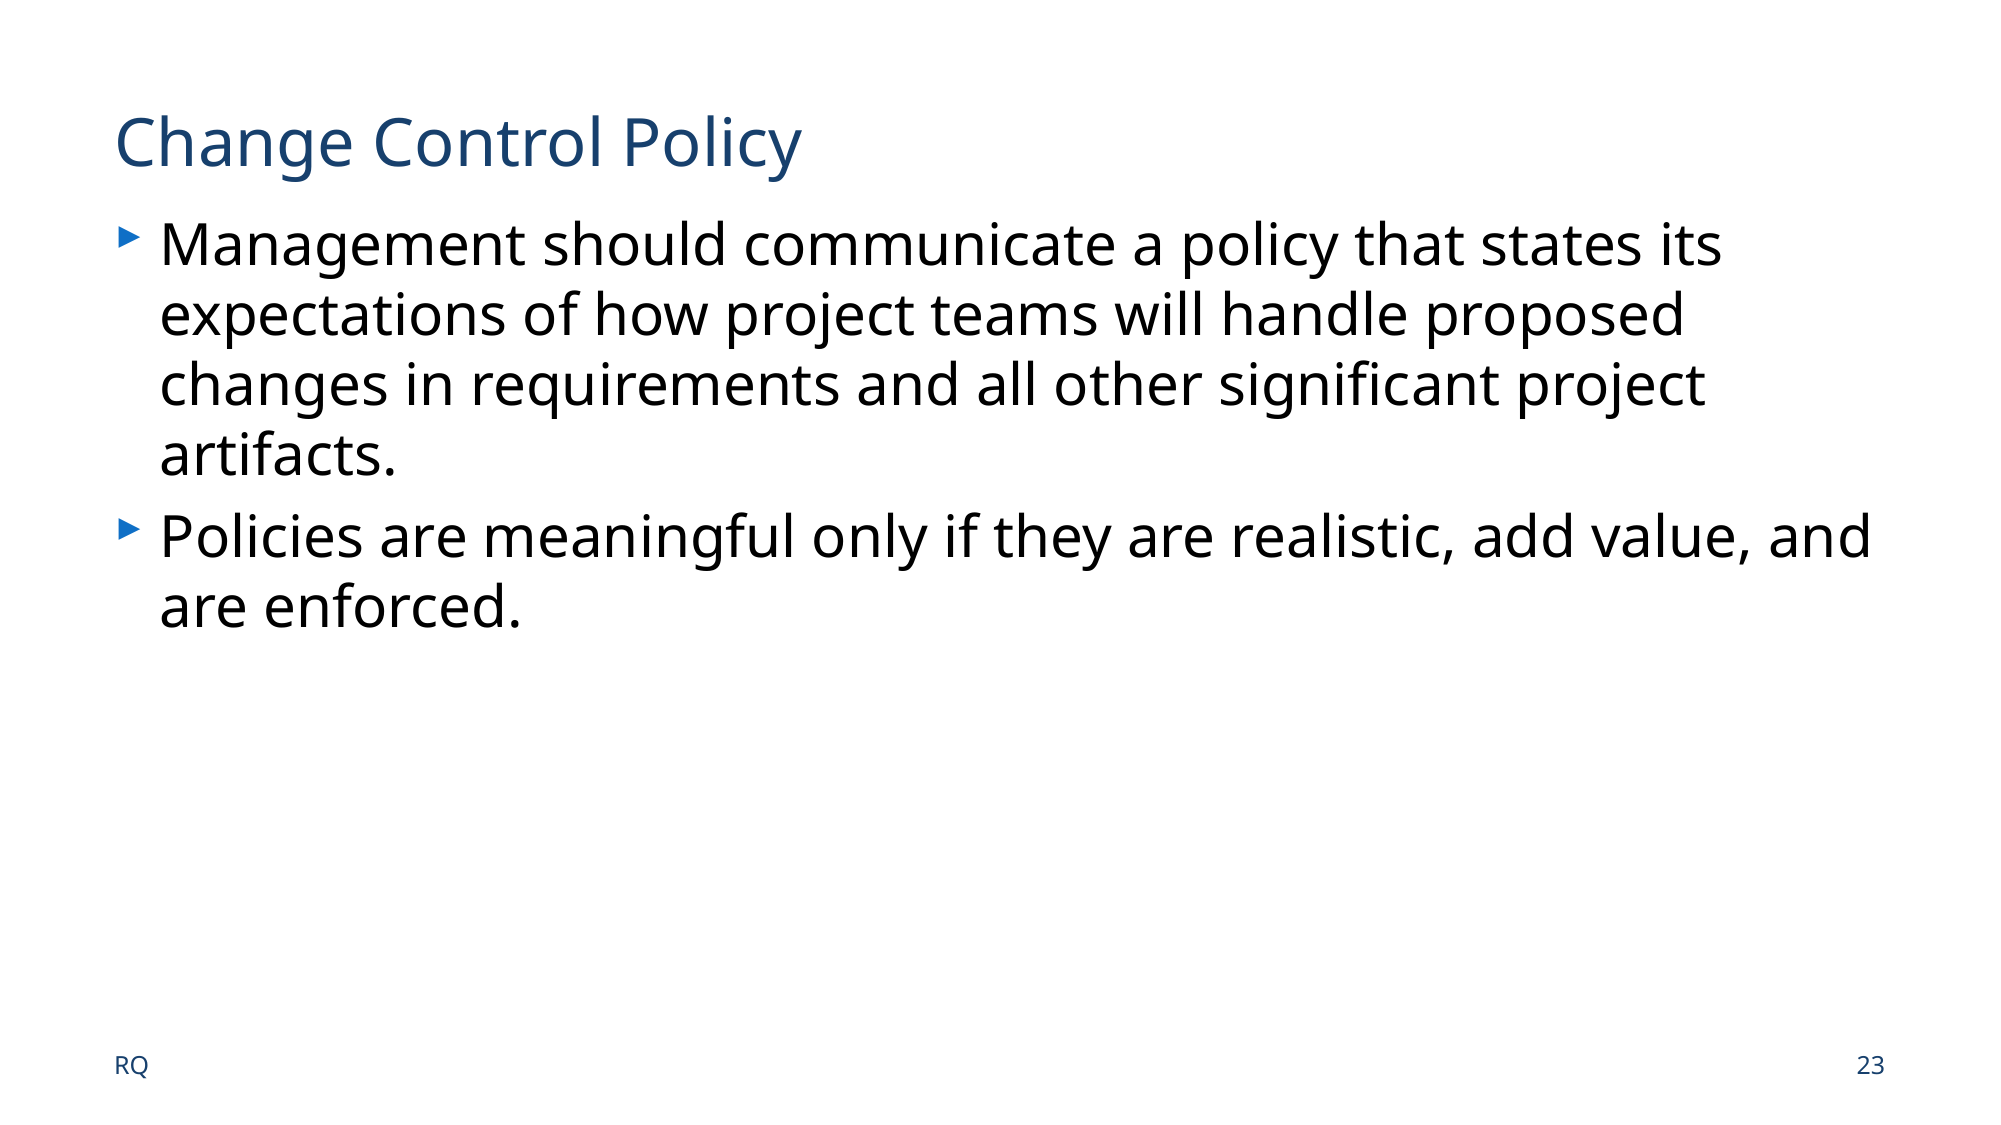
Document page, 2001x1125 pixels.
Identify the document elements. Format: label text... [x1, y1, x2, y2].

slide_number 23 [1467, 1042, 1900, 1103]
slide_number RQ [99, 1042, 604, 1103]
list Management should communicate a policy that states its expectations of how project teams will handle proposed changes in requirements and all other significant project artifacts. Policies are meaningful only if they are realistic, add value, and are enforced. [99, 200, 1900, 1010]
title Change Control Policy [99, 24, 1900, 188]
